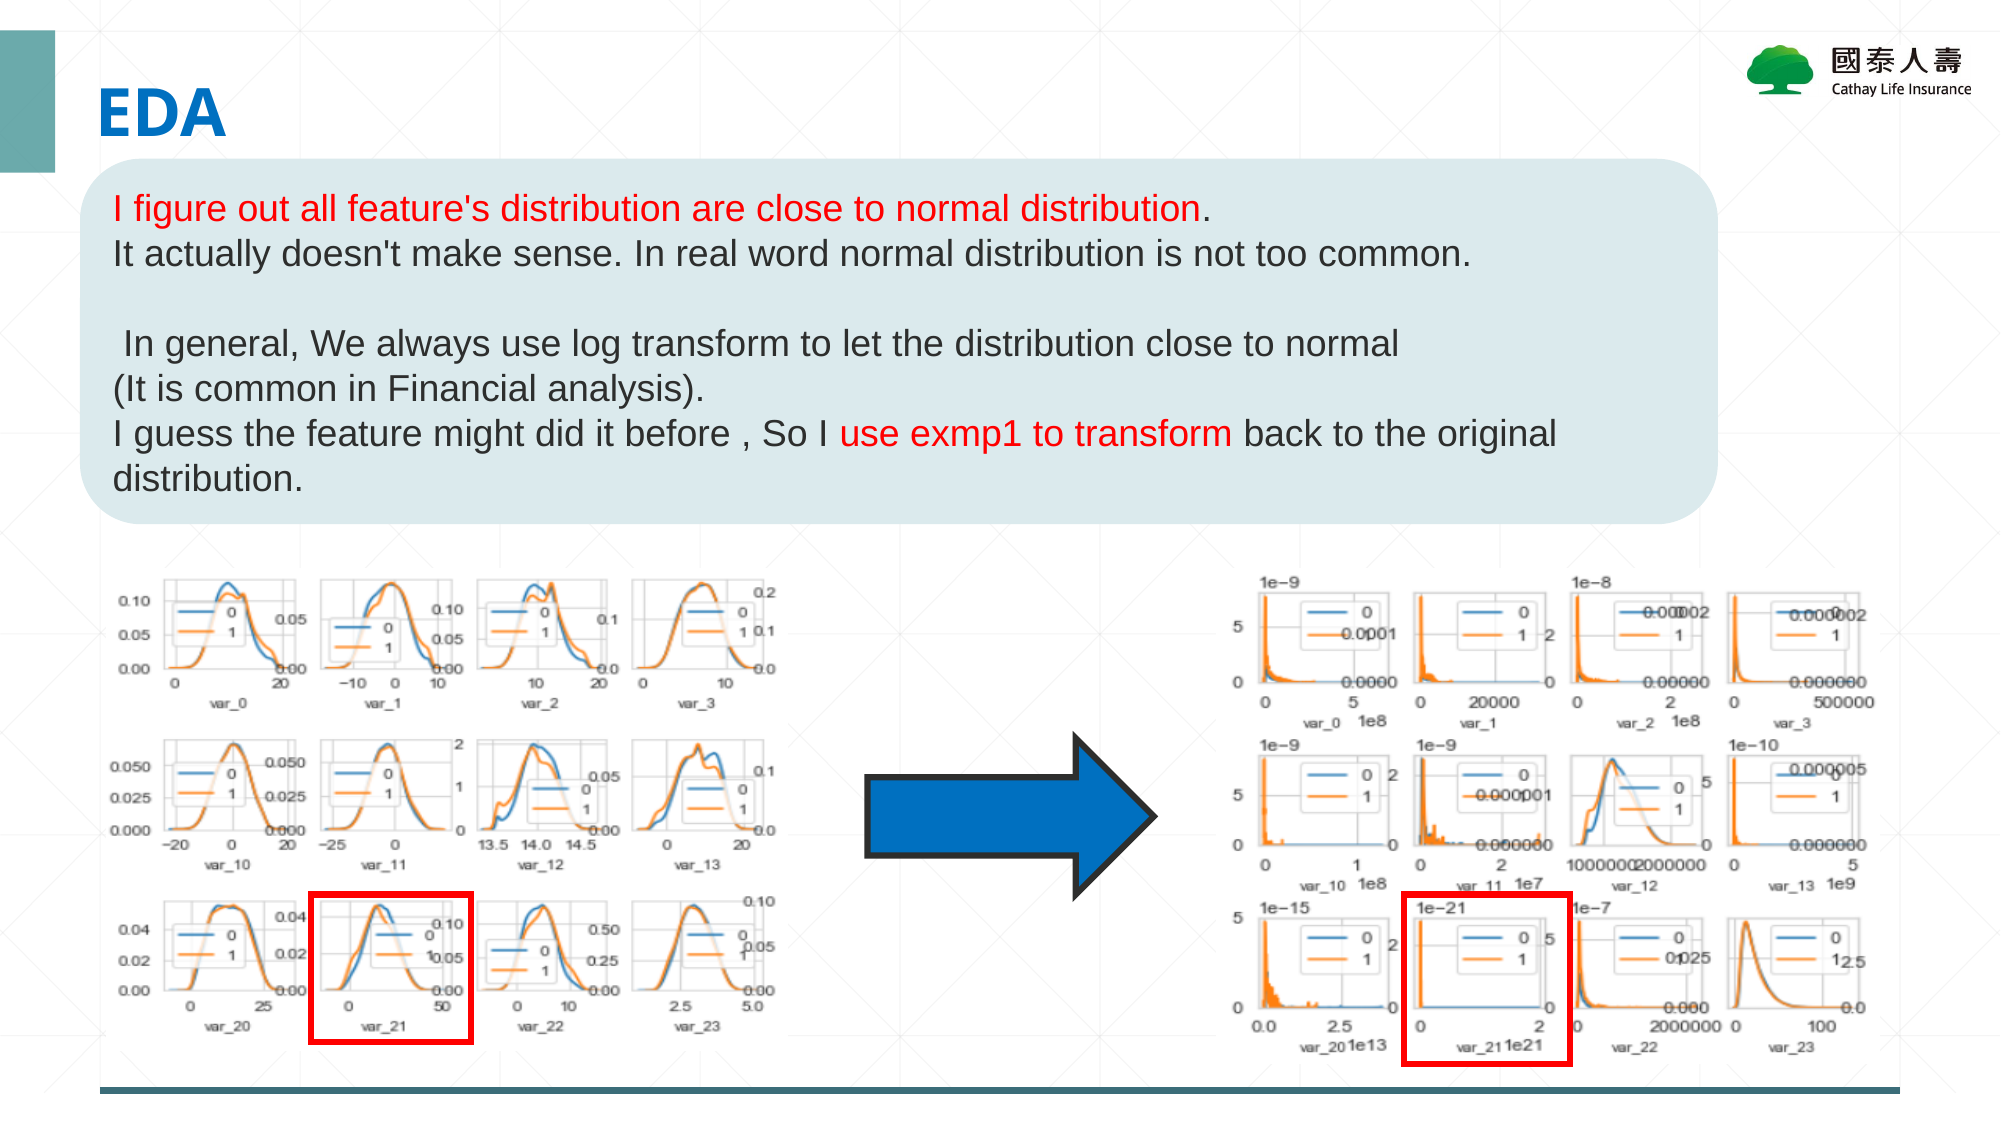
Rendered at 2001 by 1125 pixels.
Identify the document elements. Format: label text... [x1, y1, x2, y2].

text_box [866, 735, 1156, 897]
text_box I figure out all feature's distribution are close to normal distribution. It actually doesn't make sense. In real word normal distribution is not too common. In general, We always use log transform to let the distribution close to normal (It is common in Financial analysis). I guess the feature might did it before , So I use exmp1 to transform back to the original distribution. [79, 158, 1718, 525]
picture [1216, 568, 1880, 1064]
title EDA [80, 44, 1656, 159]
picture [1747, 45, 1971, 97]
picture [106, 568, 788, 1051]
